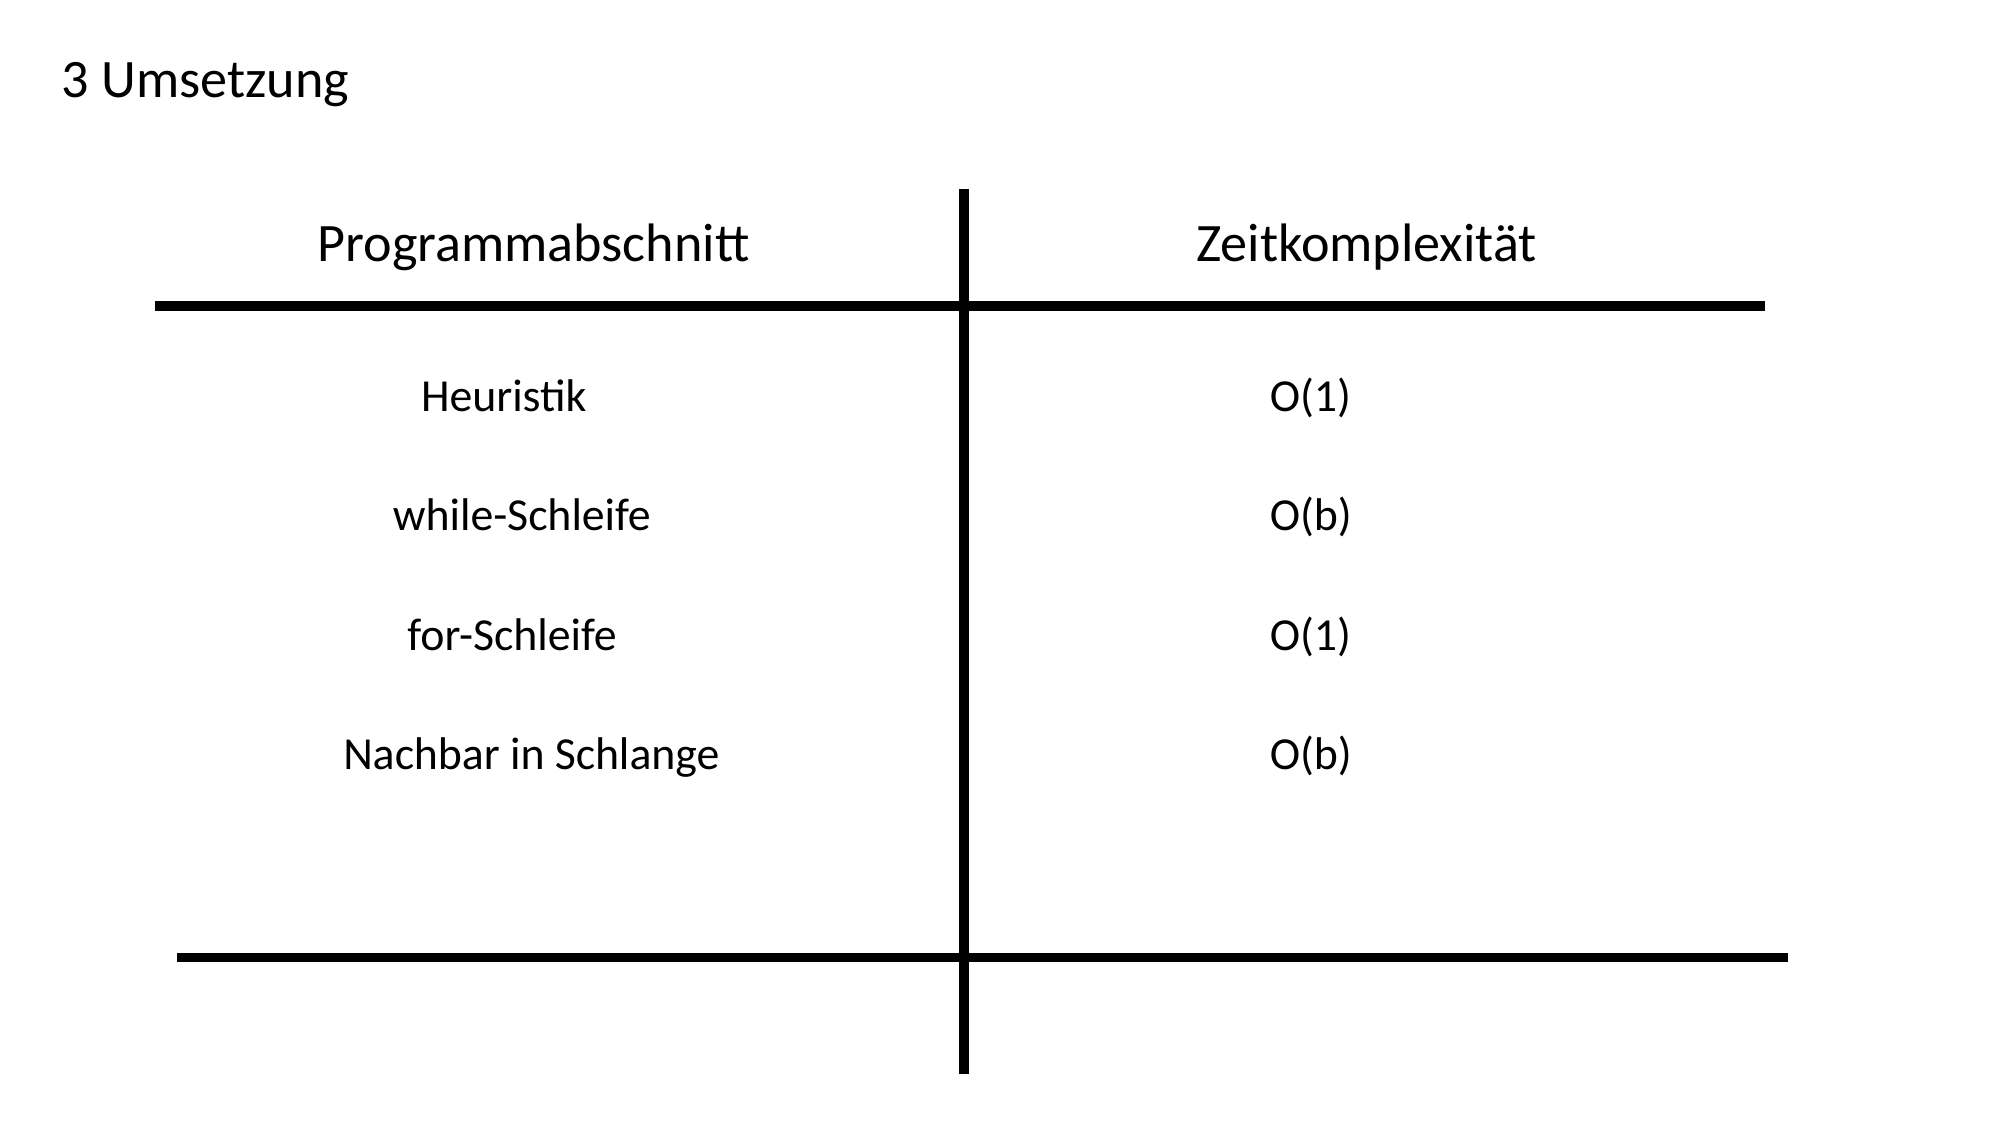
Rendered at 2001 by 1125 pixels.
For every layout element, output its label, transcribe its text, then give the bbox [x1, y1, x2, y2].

text_box [959, 311, 969, 358]
text_box [959, 548, 969, 596]
text_box [155, 301, 1765, 311]
text_box O(1) [1255, 358, 1452, 429]
text_box [177, 953, 1788, 962]
text_box [959, 189, 969, 301]
text_box 3 Umsetzung [47, 36, 1047, 116]
text_box Zeitkomplexität [1181, 200, 1867, 280]
text_box [959, 667, 969, 715]
text_box [959, 429, 969, 477]
text_box O(b) [1255, 715, 1452, 786]
text_box [959, 962, 969, 1074]
text_box Heuristik [406, 358, 1010, 429]
text_box O(1) [1255, 596, 1452, 667]
text_box O(b) [1255, 477, 1452, 548]
text_box for-Schleife [392, 596, 1047, 667]
text_box while-Schleife [378, 477, 1033, 548]
text_box Nachbar in Schlange [328, 715, 983, 786]
text_box Programmabschnitt [302, 200, 906, 280]
text_box [959, 786, 969, 953]
